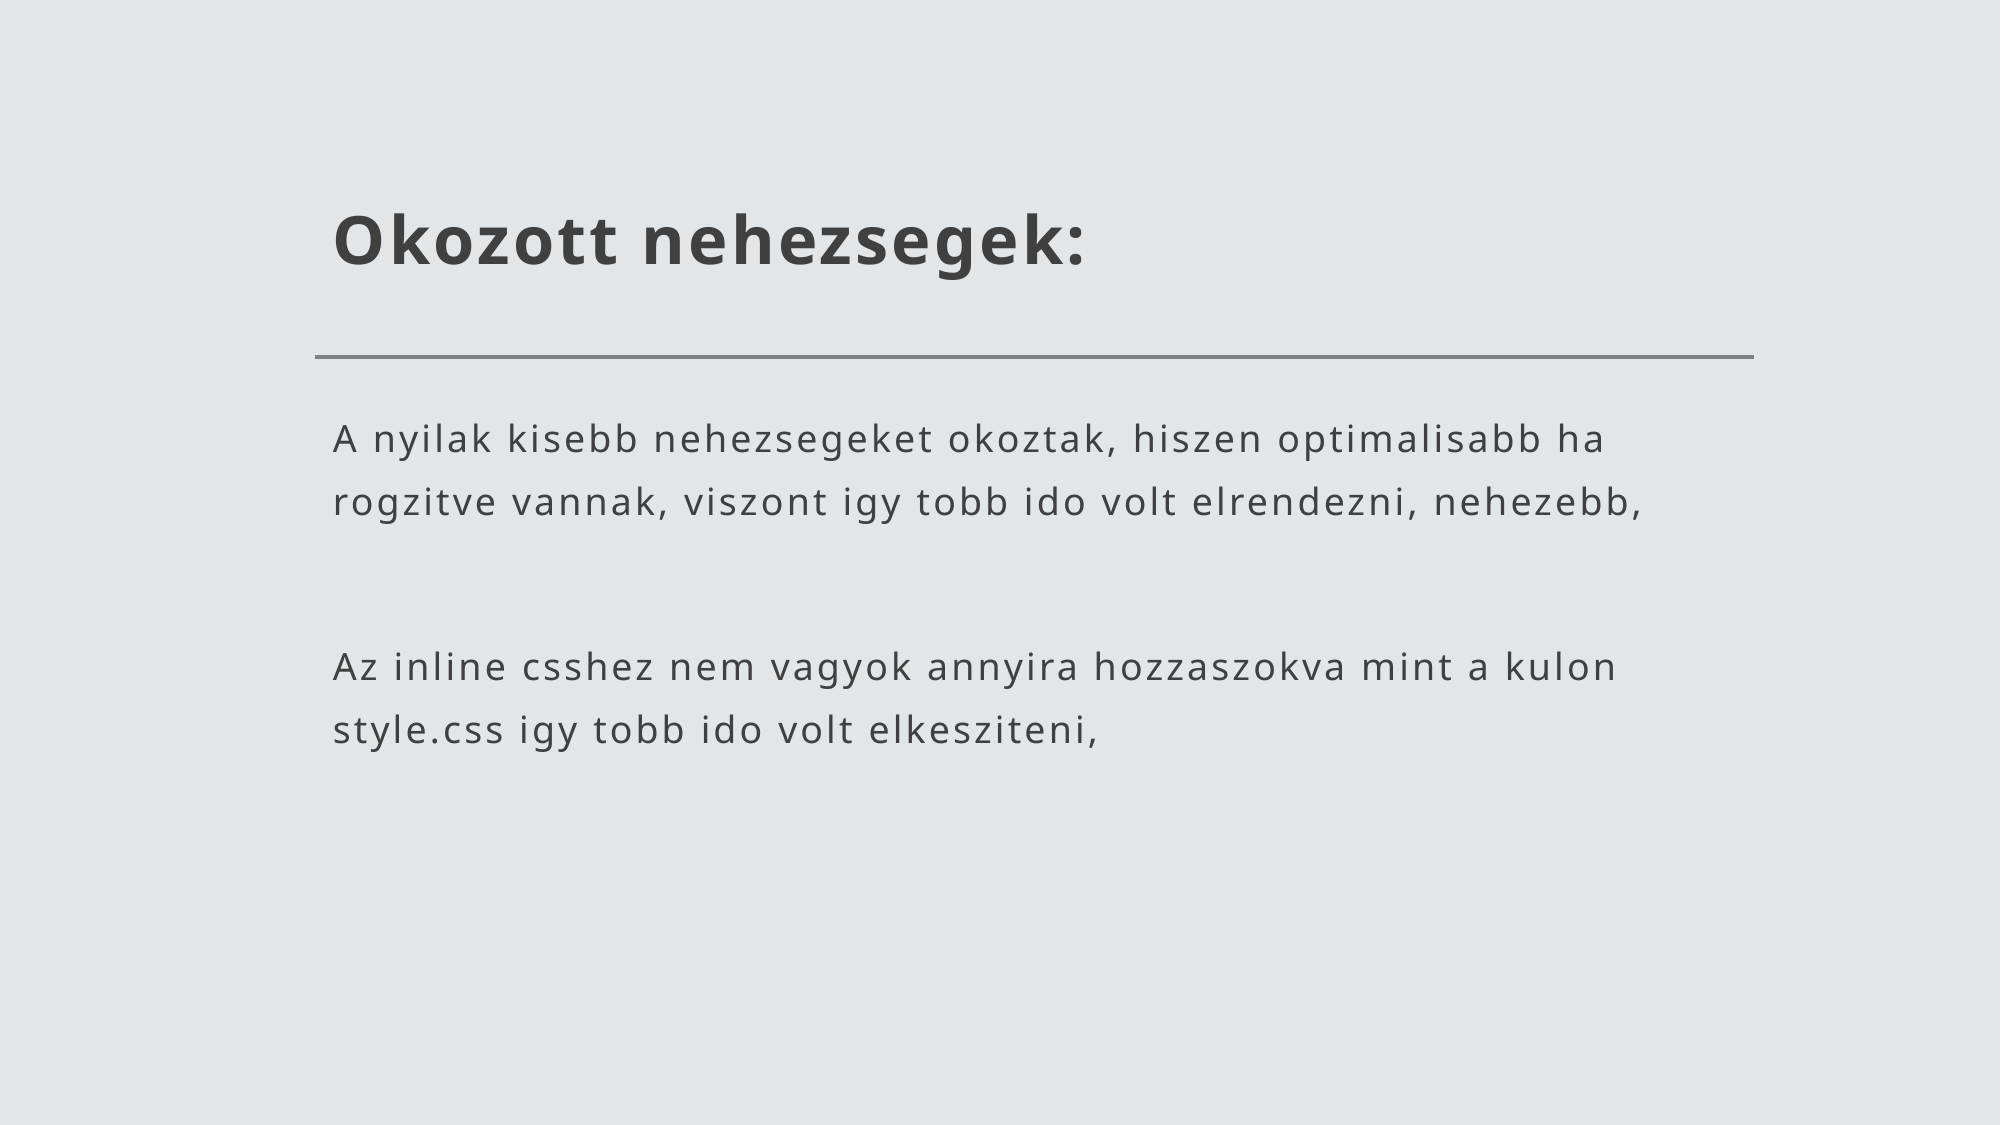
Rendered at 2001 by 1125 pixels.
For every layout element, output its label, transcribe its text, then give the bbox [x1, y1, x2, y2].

title Okozott nehezsegek: [315, 72, 1754, 294]
list A nyilak kisebb nehezsegeket okoztak, hiszen optimalisabb ha rogzitve vannak, viszont igy tobb ido volt elrendezni, nehezebb, Az inline csshez nem vagyok annyira hozzaszokva mint a kulon style.css igy tobb ido volt elkesziteni, [315, 379, 1754, 979]
